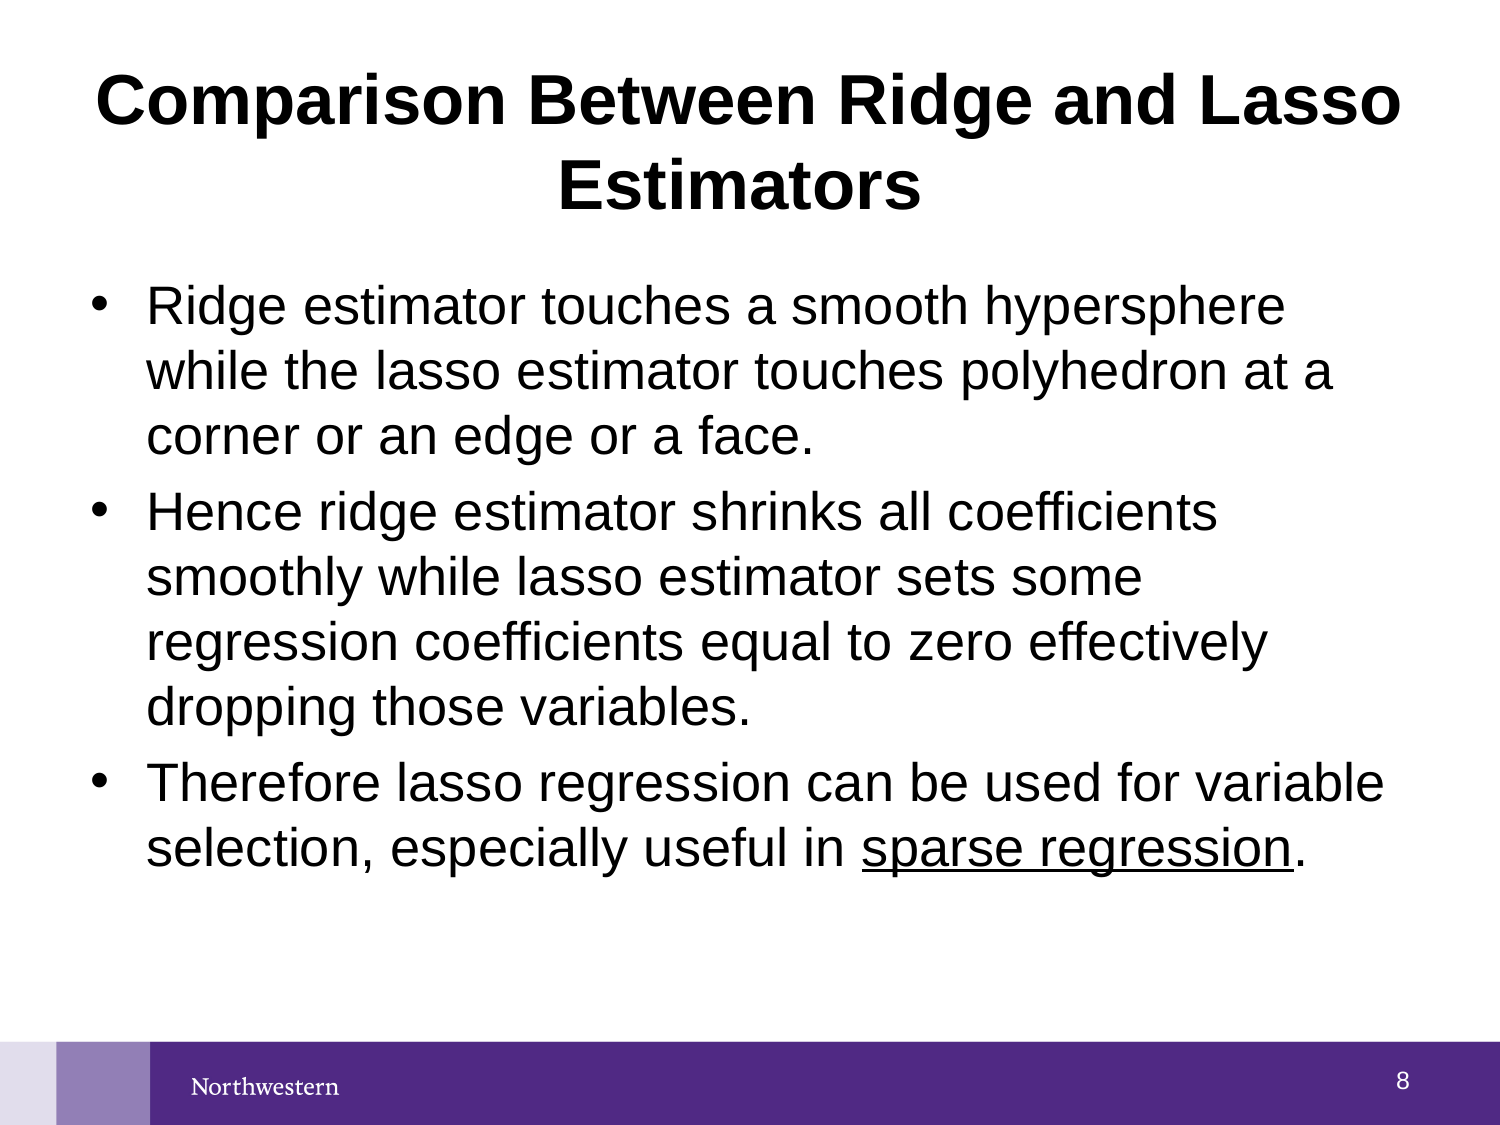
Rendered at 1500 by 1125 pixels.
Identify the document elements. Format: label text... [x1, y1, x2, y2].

slide_number 7 [1074, 1042, 1425, 1103]
list Ridge estimator touches a smooth hypersphere while the lasso estimator touches polyhedron at a corner or an edge or a face. Hence ridge estimator shrinks all coefficients smoothly while lasso estimator sets some regression coefficients equal to zero effectively dropping those variables. Therefore lasso regression can be used for variable selection, especially useful in sparse regression. [75, 262, 1425, 1005]
title Comparison Between Ridge and Lasso Estimators [75, 45, 1425, 233]
picture [0, 0, 1500, 1125]
